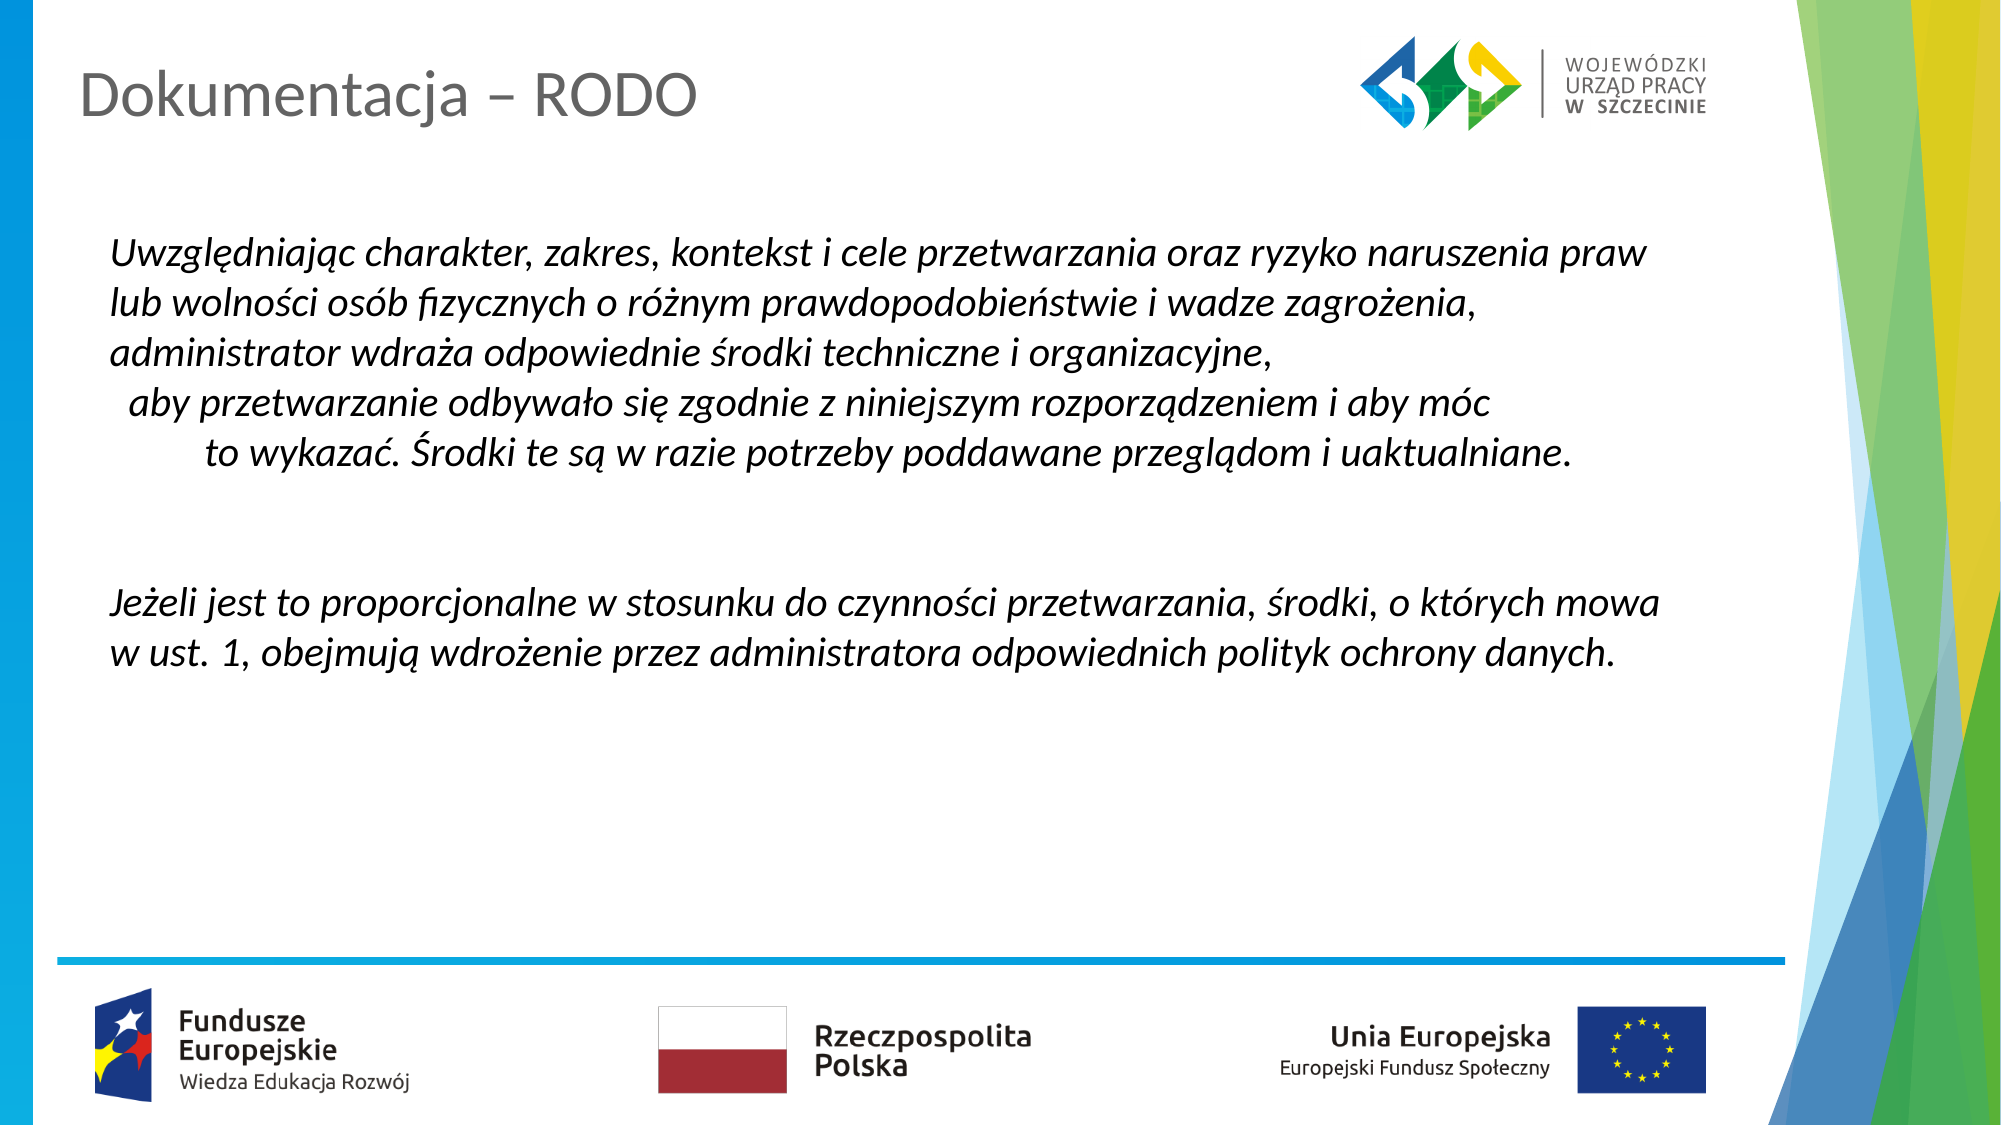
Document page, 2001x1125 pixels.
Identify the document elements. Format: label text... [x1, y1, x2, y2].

title Dokumentacja – RODO [64, 42, 1686, 261]
text_box Uwzględniając charakter, zakres, kontekst i cele przetwarzania oraz ryzyko naruszenia praw lub wolności osób fizycznych o różnym prawdopodobieństwie i wadze zagrożenia, administrator wdraża odpowiednie środki techniczne i organizacyjne, aby przetwarzanie odbywało się zgodnie z niniejszym rozporządzeniem i aby móc to wykazać. Środki te są w razie potrzeby poddawane przeglądom i uaktualniane. Jeżeli jest to proporcjonalne w stosunku do czynności przetwarzania, środki, o których mowa w ust. 1, obejmują wdrożenie przez administratora odpowiednich polityk ochrony danych. [94, 217, 1686, 683]
picture [95, 988, 1706, 1102]
picture [1360, 36, 1706, 131]
